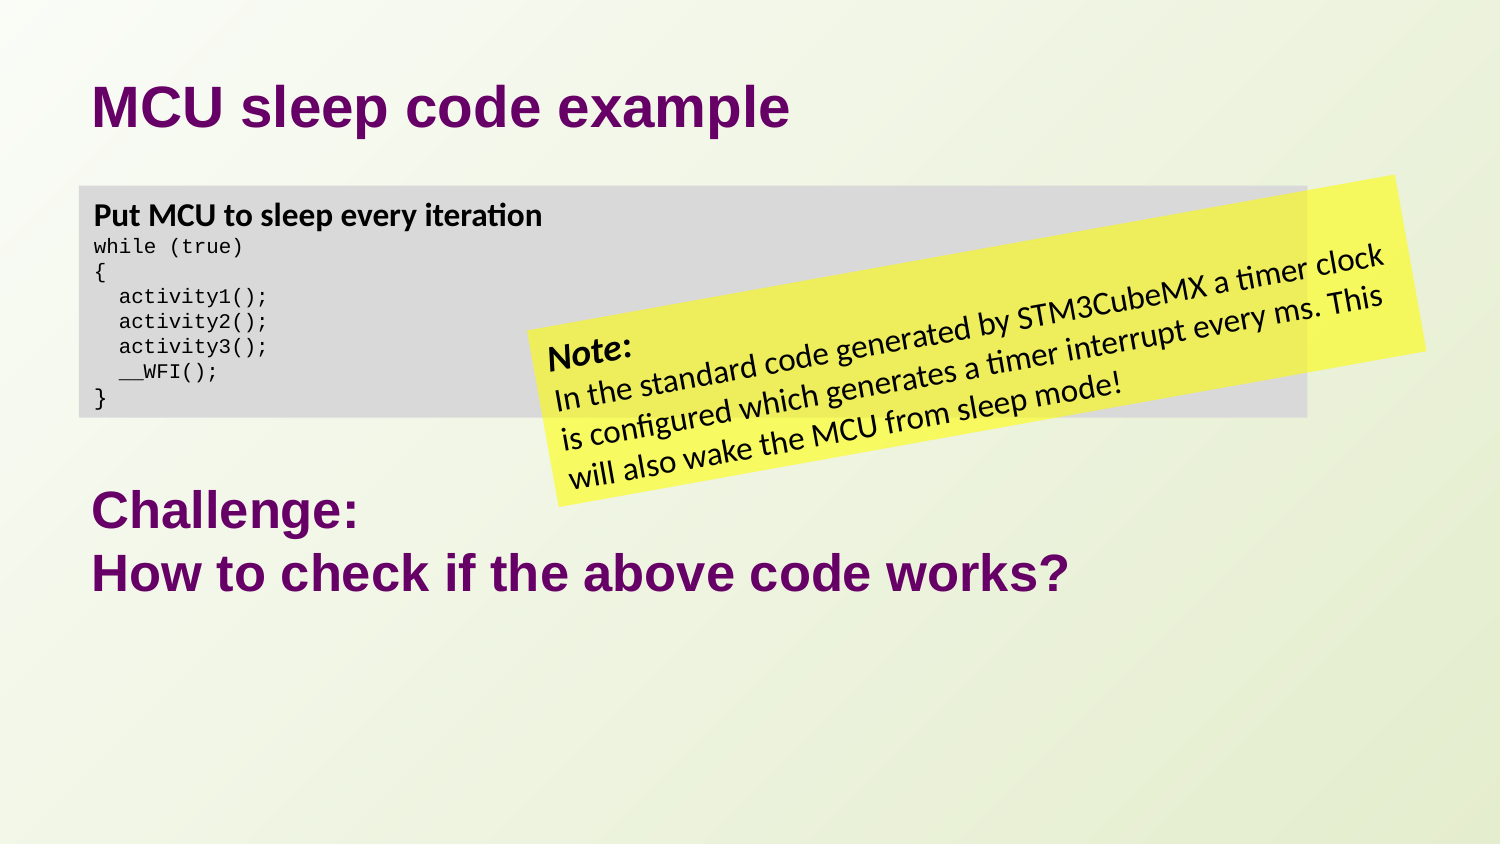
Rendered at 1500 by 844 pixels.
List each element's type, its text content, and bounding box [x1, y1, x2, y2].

text_box Put MCU to sleep every iteration while (true) { activity1(); activity2(); activity3(); __WFI(); } [78, 185, 1308, 418]
text_box Challenge: How to check if the above code works? [76, 469, 1427, 610]
text_box Note: In the standard code generated by STM3CubeMX a timer clock is configured which generates a timer interrupt every ms. This will also wake the MCU from sleep mode! [526, 174, 1427, 508]
title MCU sleep code example [76, 33, 1427, 175]
